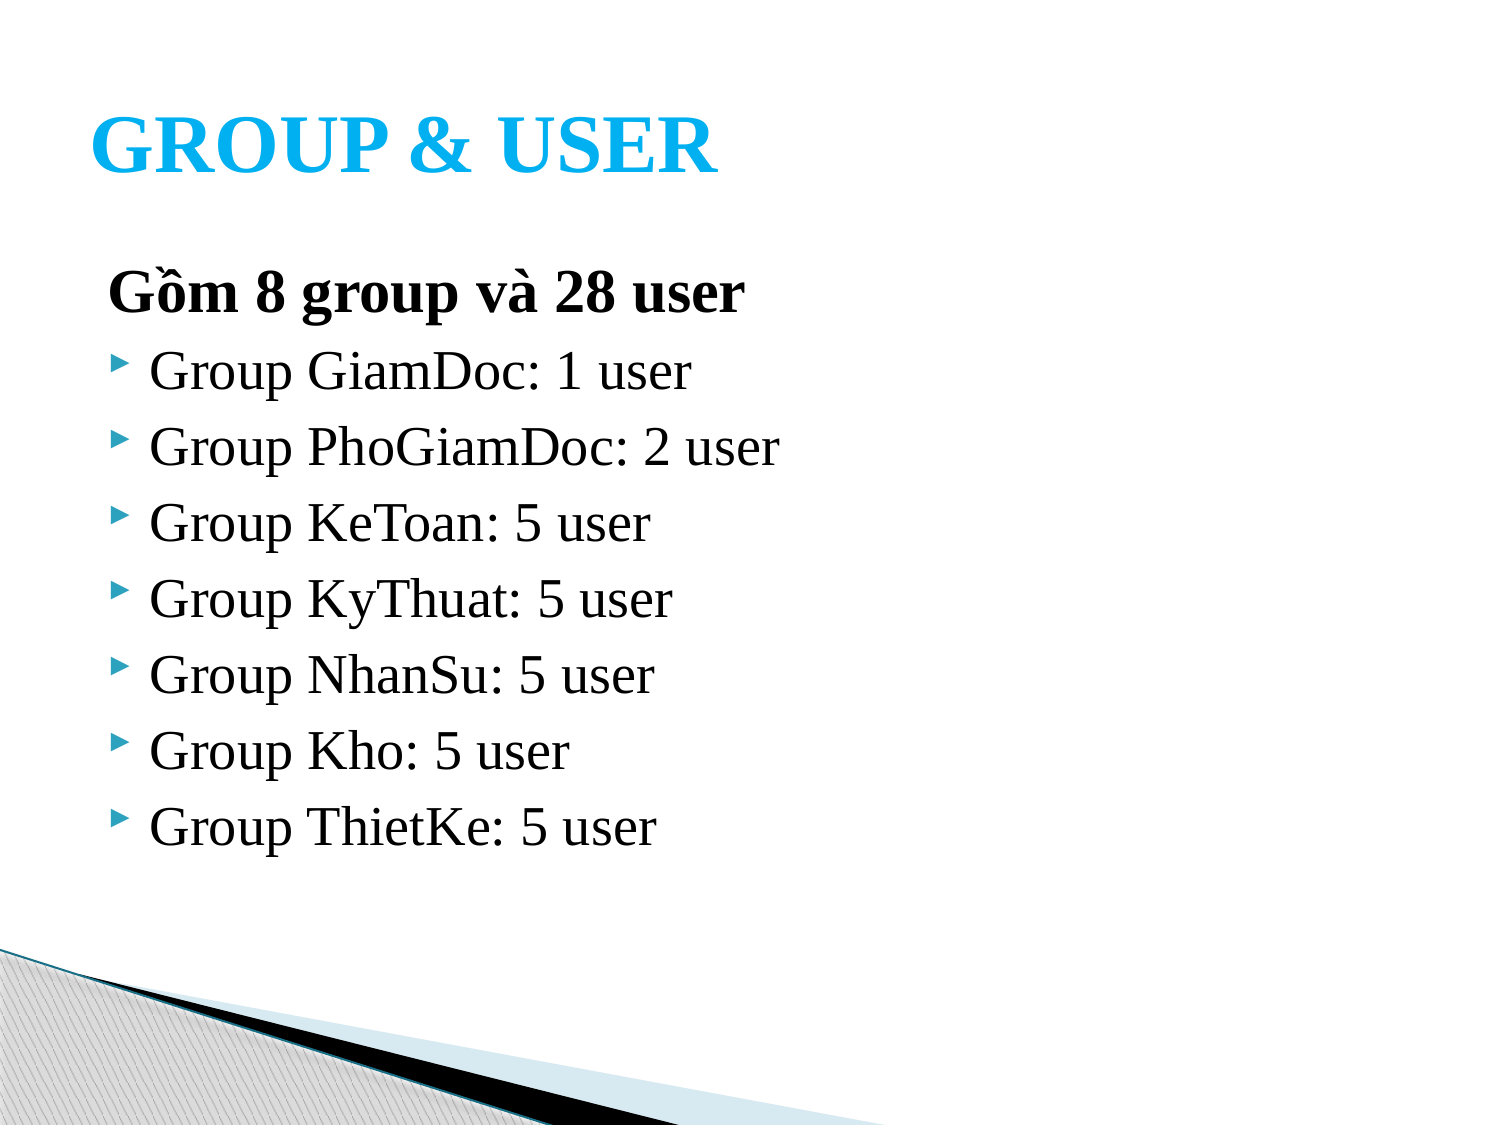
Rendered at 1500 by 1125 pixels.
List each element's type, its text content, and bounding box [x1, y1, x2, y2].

list Gồm 8 group và 28 user Group GiamDoc: 1 user Group PhoGiamDoc: 2 user Group KeToan: 5 user Group KyThuat: 5 user Group NhanSu: 5 user Group Kho: 5 user Group ThietKe: 5 user [75, 243, 1425, 986]
title GROUP & USER [75, 45, 1425, 233]
